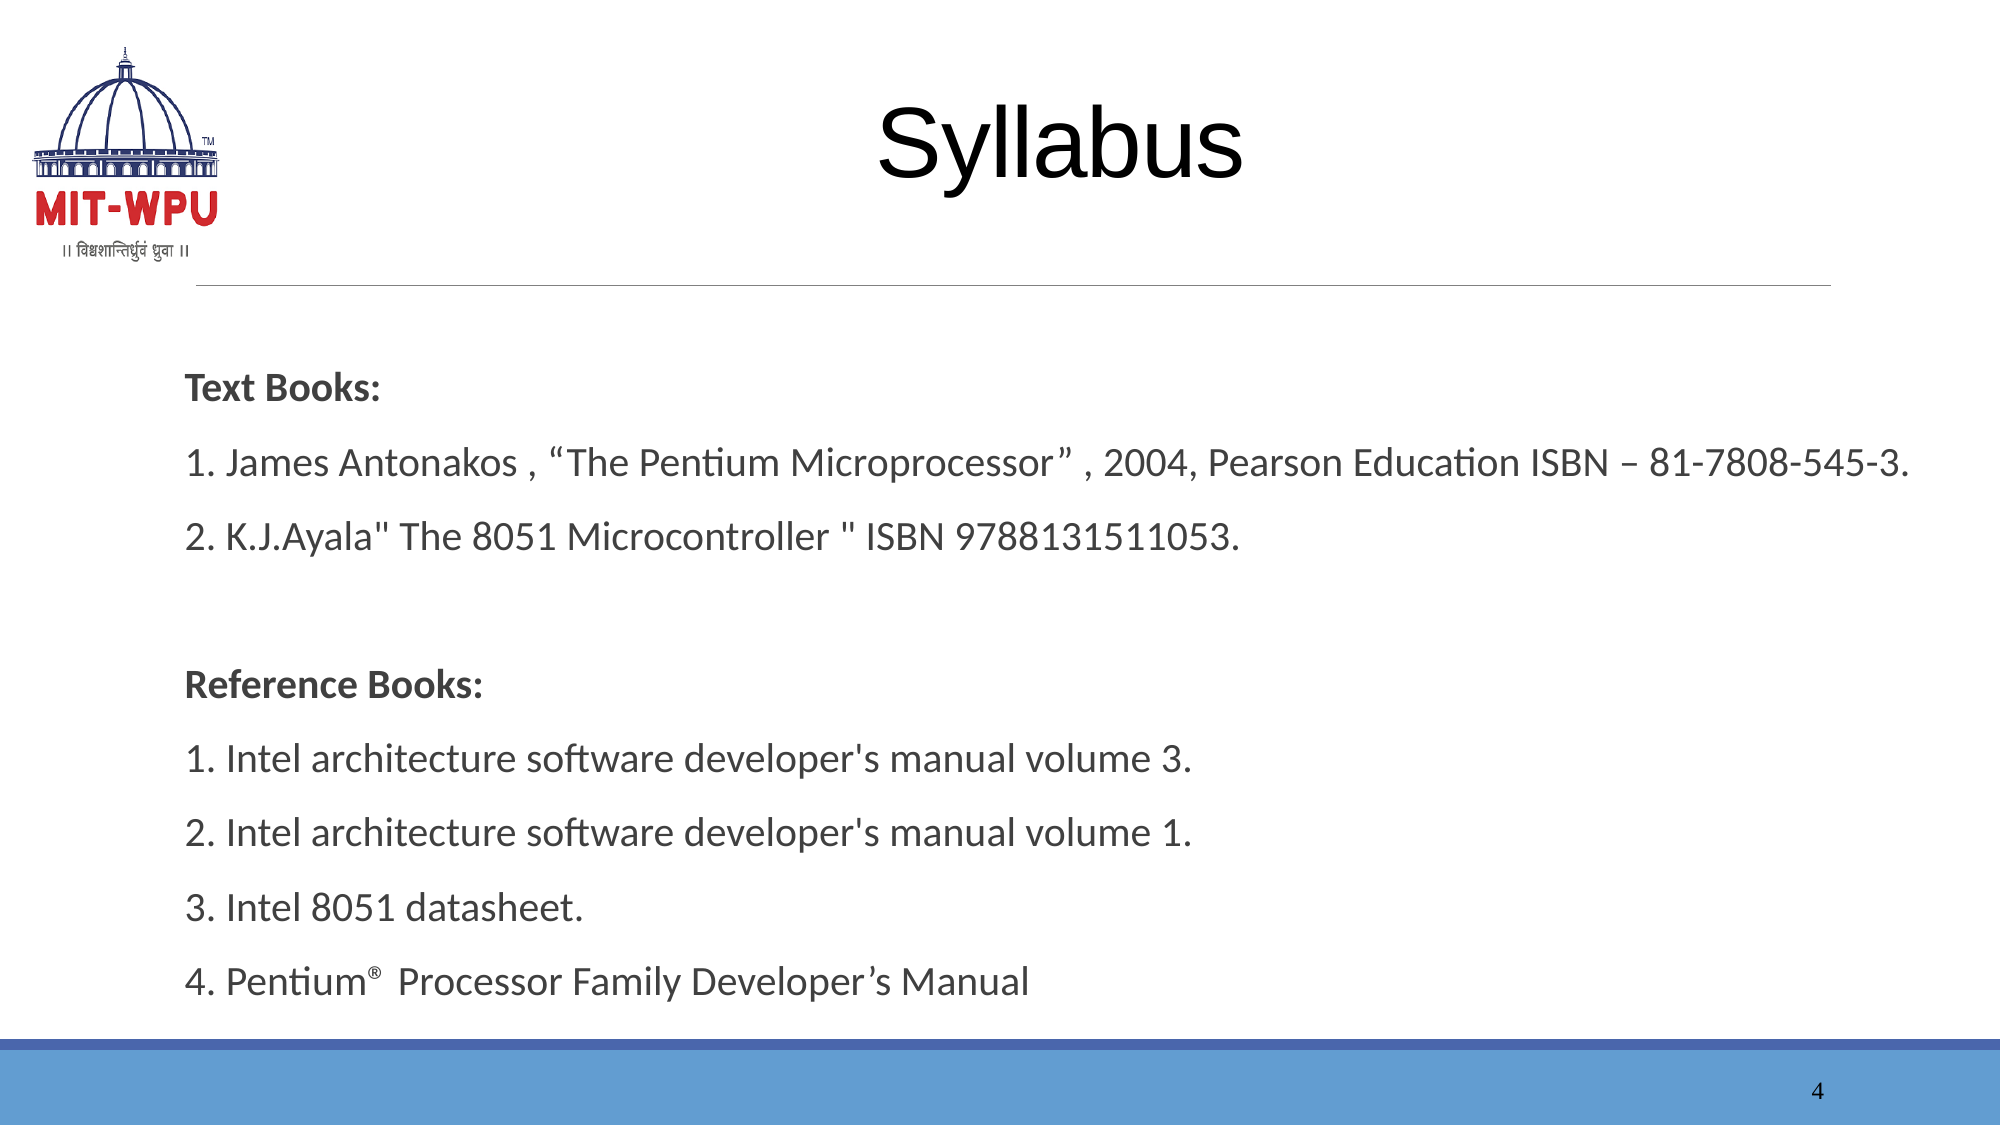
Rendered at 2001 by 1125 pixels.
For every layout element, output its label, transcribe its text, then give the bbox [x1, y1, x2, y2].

list Text Books: 1. James Antonakos , “The Pentium Microprocessor” , 2004, Pearson Education ISBN – 81-7808-545-3. 2. K.J.Ayala" The 8051 Microcontroller " ISBN 9788131511053. Reference Books: 1. Intel architecture software developer's manual volume 3. 2. Intel architecture software developer's manual volume 1. 3. Intel 8051 datasheet. 4. Pentium® Processor Family Developer’s Manual [169, 278, 1938, 1054]
picture [31, 46, 241, 263]
slide_number 4 [1624, 1059, 1840, 1120]
title Syllabus [291, 47, 1830, 206]
